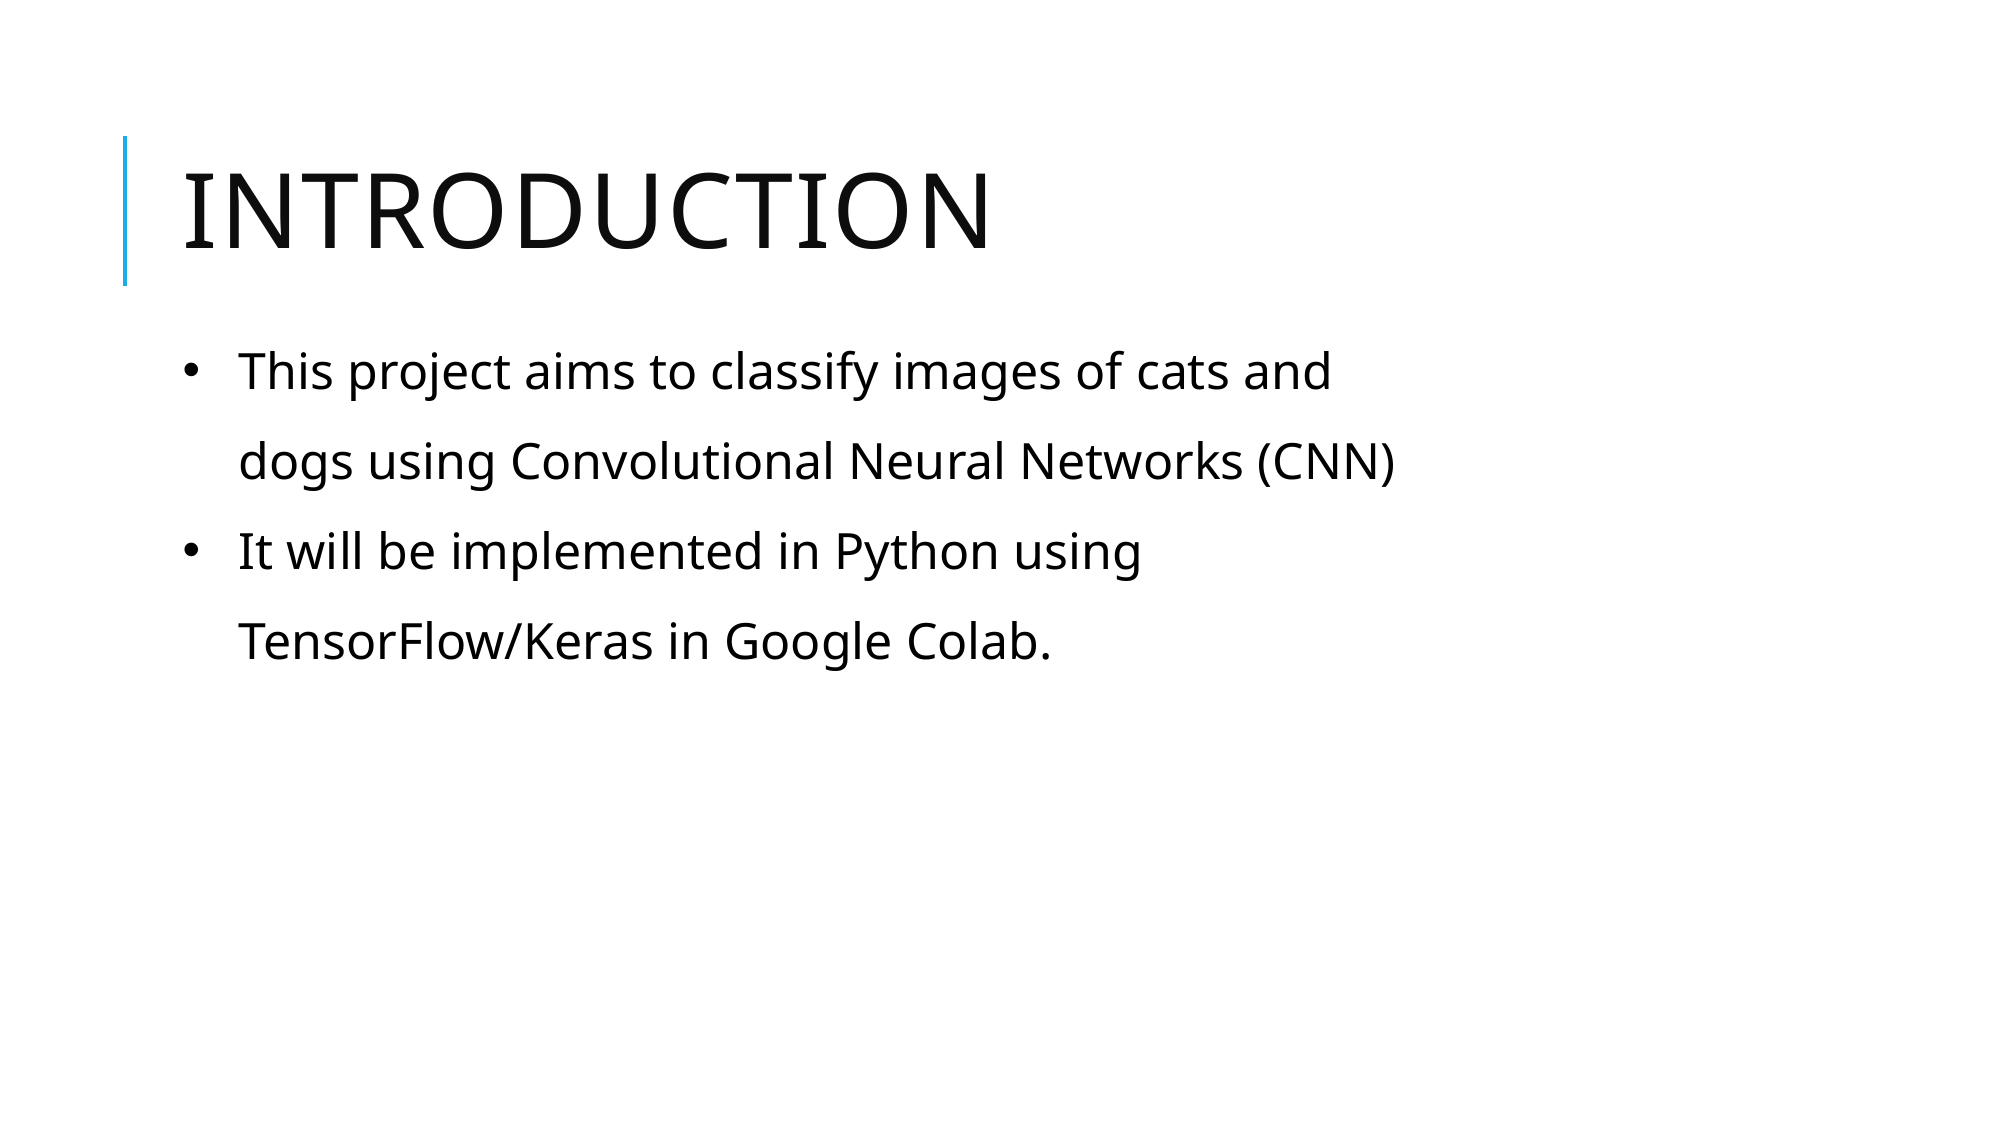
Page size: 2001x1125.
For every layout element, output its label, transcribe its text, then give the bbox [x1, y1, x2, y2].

title Introduction [168, 96, 1763, 342]
text_box This project aims to classify images of cats and dogs using Convolutional Neural Networks (CNN) It will be implemented in Python using TensorFlow/Keras in Google Colab. [168, 302, 1456, 737]
